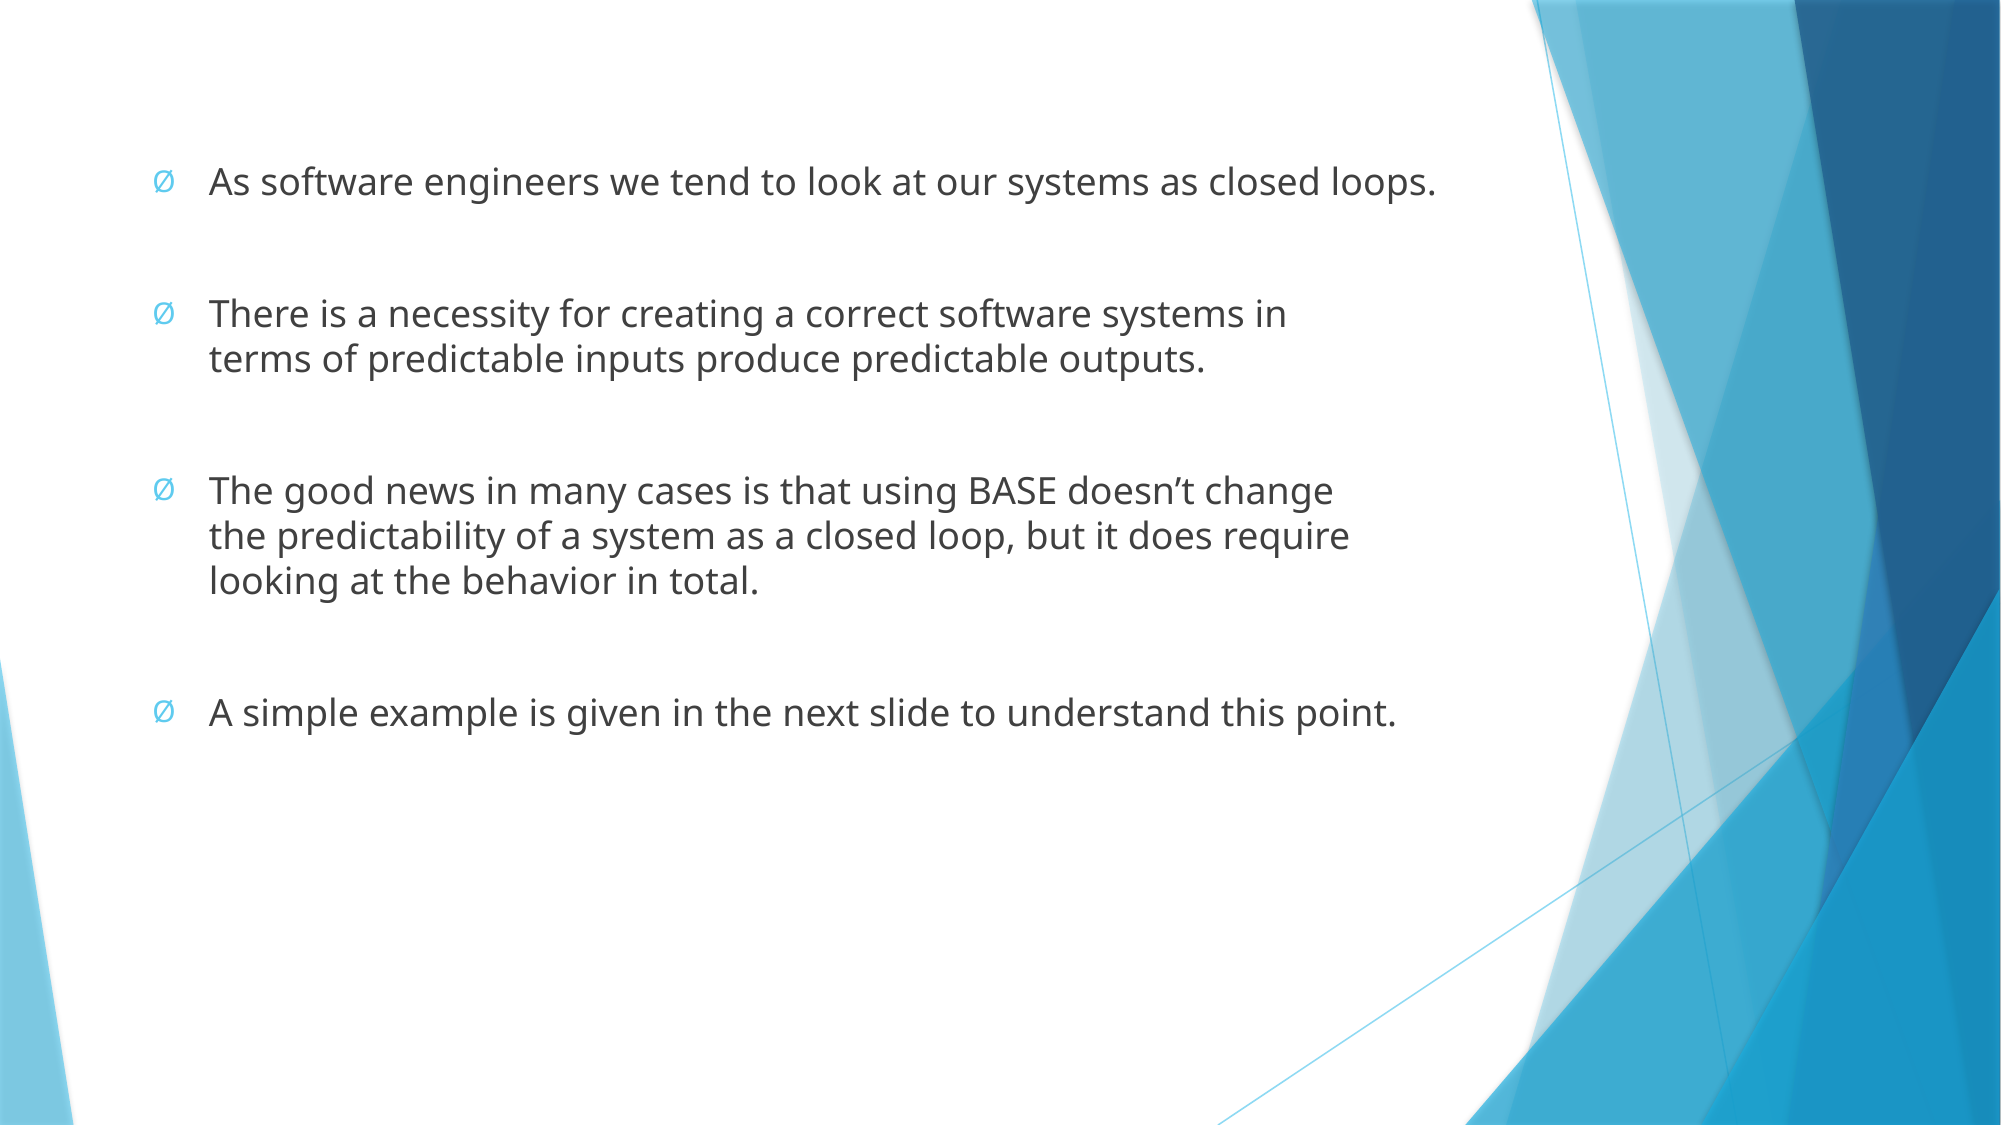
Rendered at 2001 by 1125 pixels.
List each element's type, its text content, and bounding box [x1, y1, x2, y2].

list As software engineers we tend to look at our systems as closed loops. There is a necessity for creating a correct software systems in terms of predictable inputs produce predictable outputs. The good news in many cases is that using BASE doesn’t change the predictability of a system as a closed loop, but it does require looking at the behavior in total. A simple example is given in the next slide to understand this point. [137, 150, 1509, 865]
